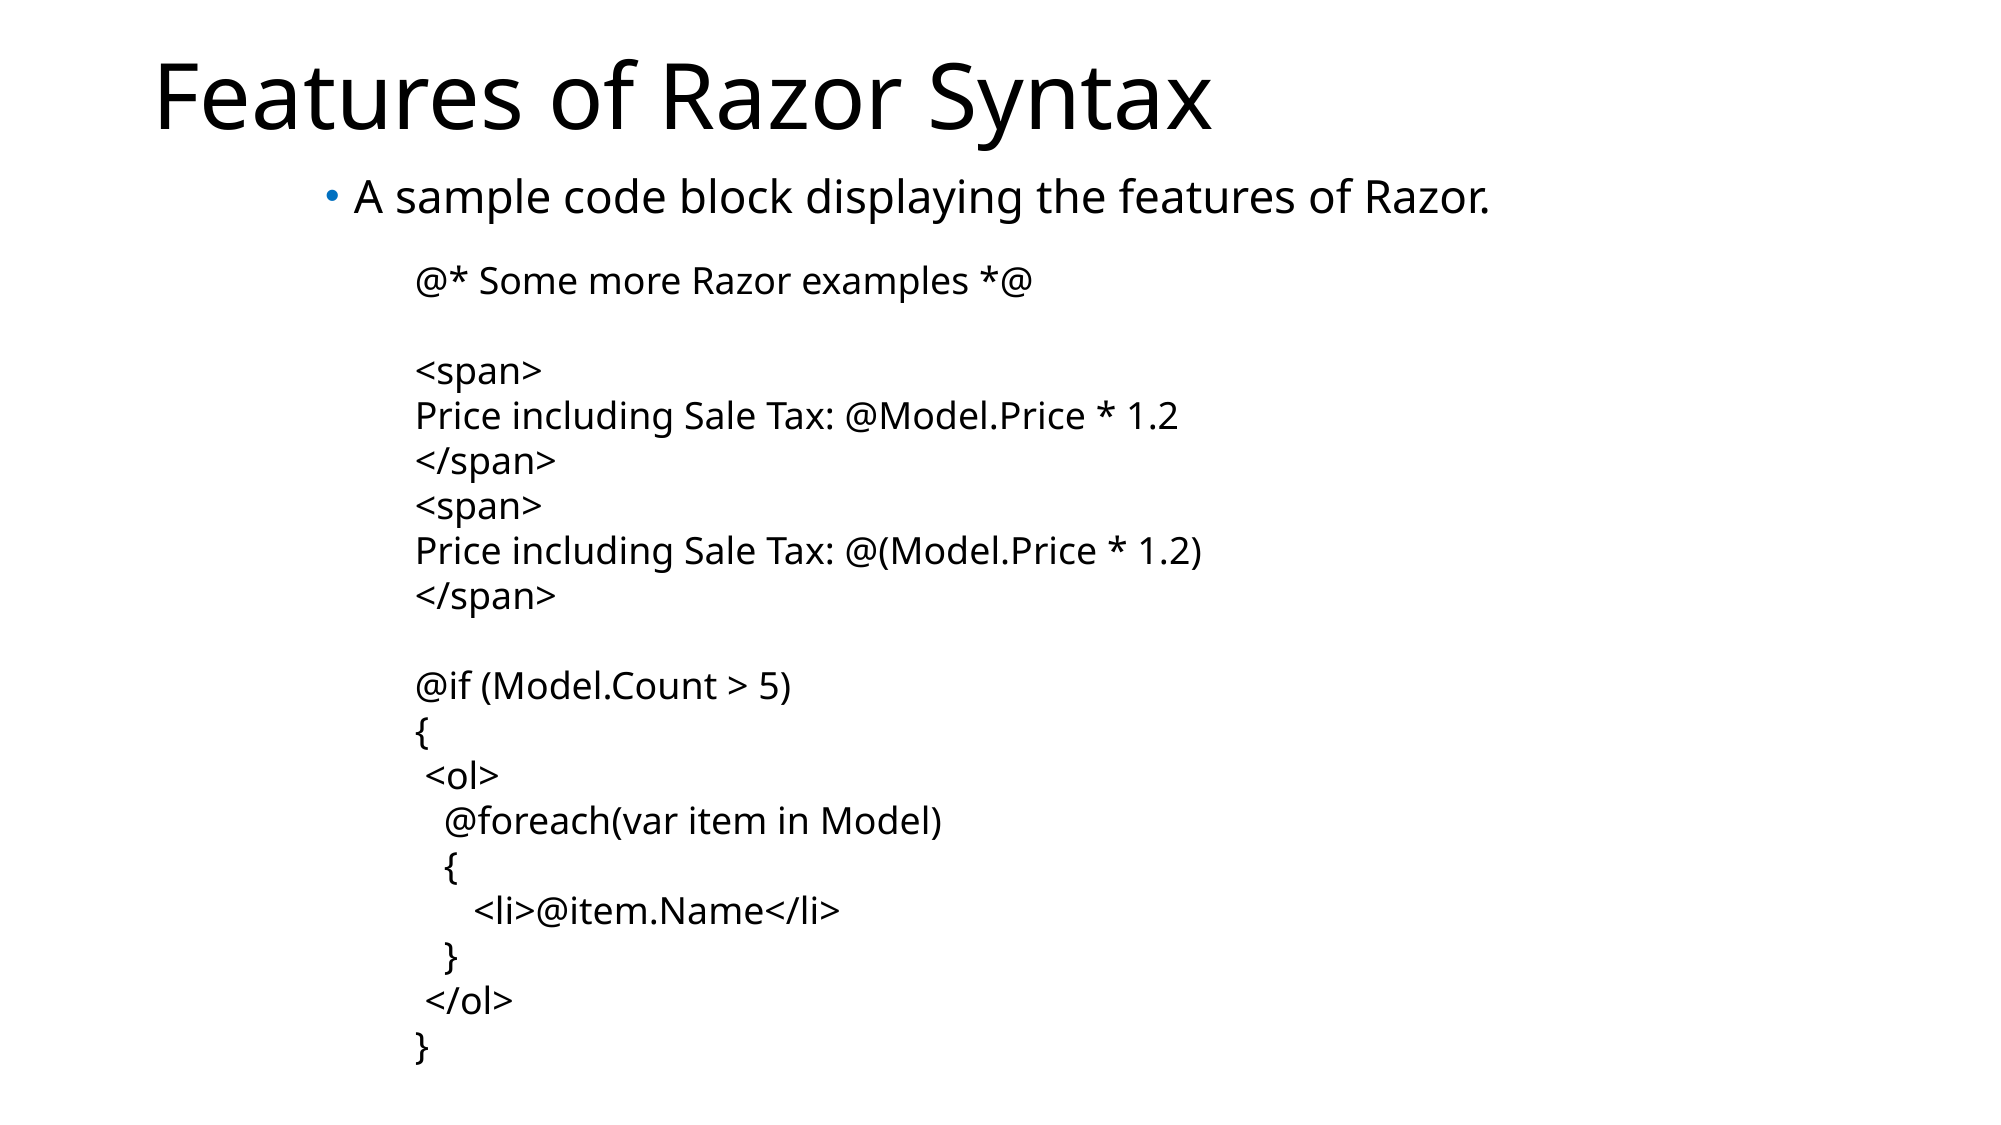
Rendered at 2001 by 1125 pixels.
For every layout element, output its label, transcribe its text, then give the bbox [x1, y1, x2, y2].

title Features of Razor Syntax [137, 0, 1863, 209]
text_box A sample code block displaying the features of Razor. [325, 167, 1658, 230]
text_box @* Some more Razor examples *@ <span> Price including Sale Tax: @Model.Price * 1.2 </span> <span> Price including Sale Tax: @(Model.Price * 1.2) </span> @if (Model.Count > 5) { <ol> @foreach(var item in Model) { <li>@item.Name</li> } </ol> } [399, 249, 1695, 1075]
